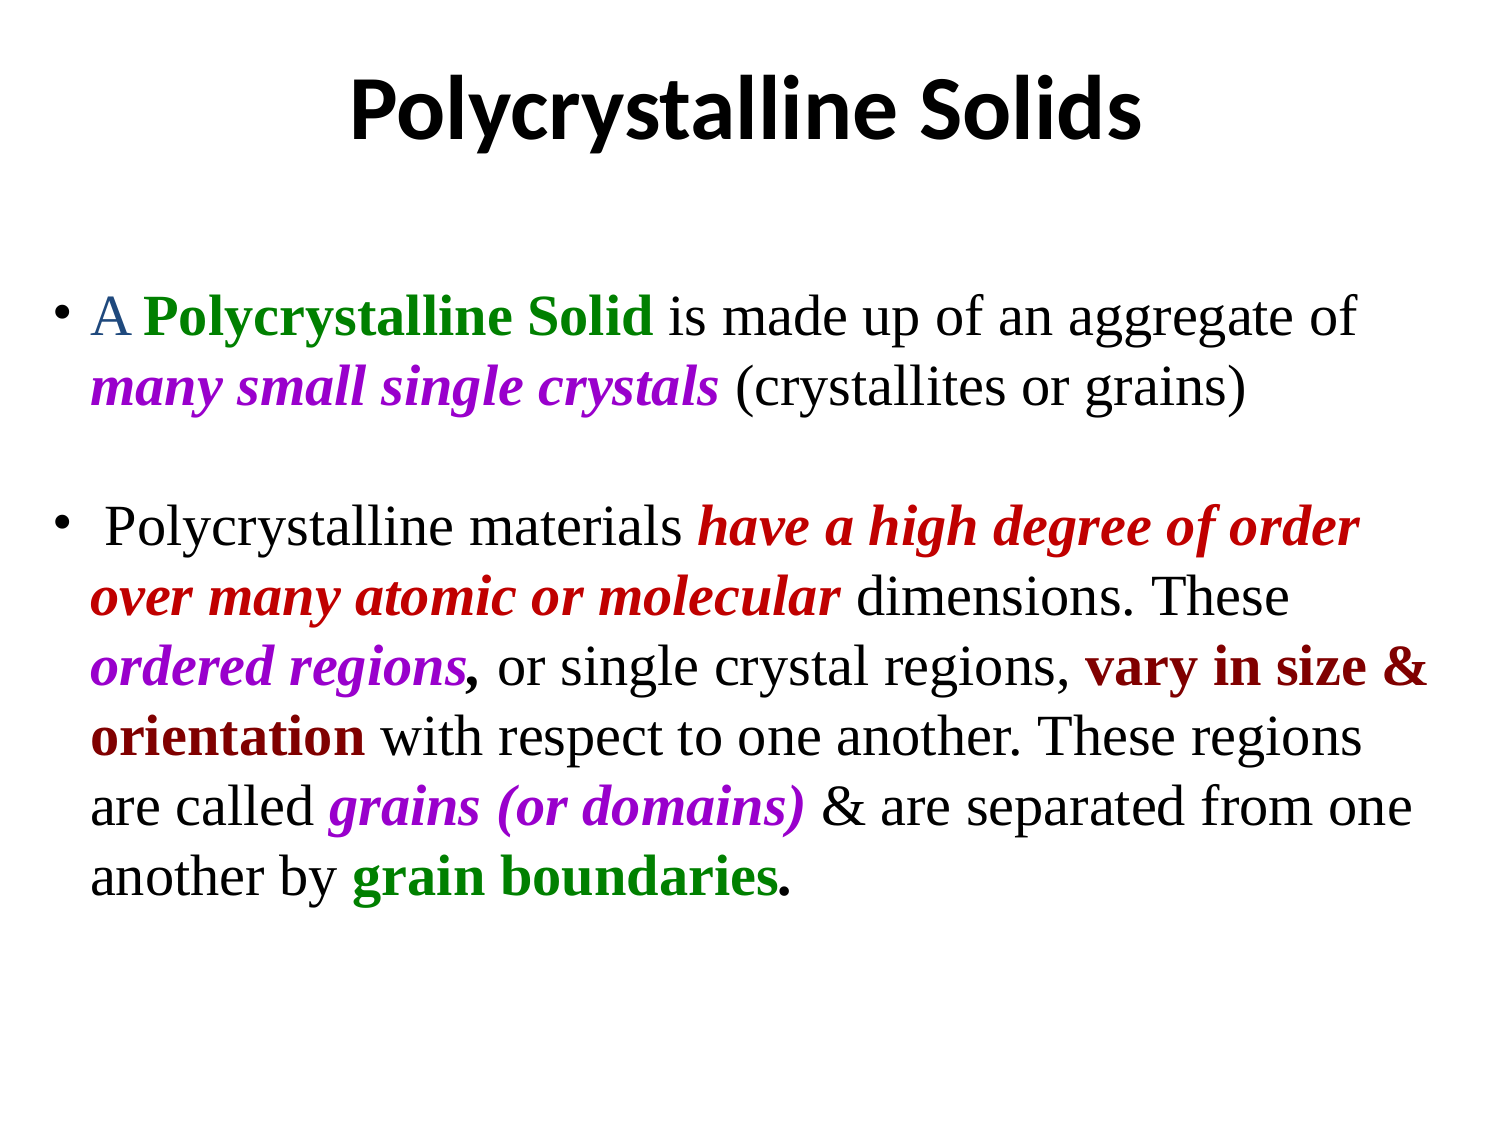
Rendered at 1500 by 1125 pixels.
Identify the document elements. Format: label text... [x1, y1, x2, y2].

text_box A Polycrystalline Solid is made up of an aggregate of many small single crystals (crystallites or grains) Polycrystalline materials have a high degree of order over many atomic or molecular dimensions. These ordered regions, or single crystal regions, vary in size & orientation with respect to one another. These regions are called grains (or domains) & are separated from one another by grain boundaries. [37, 269, 1463, 986]
text_box Polycrystalline Solids [37, 75, 1456, 165]
